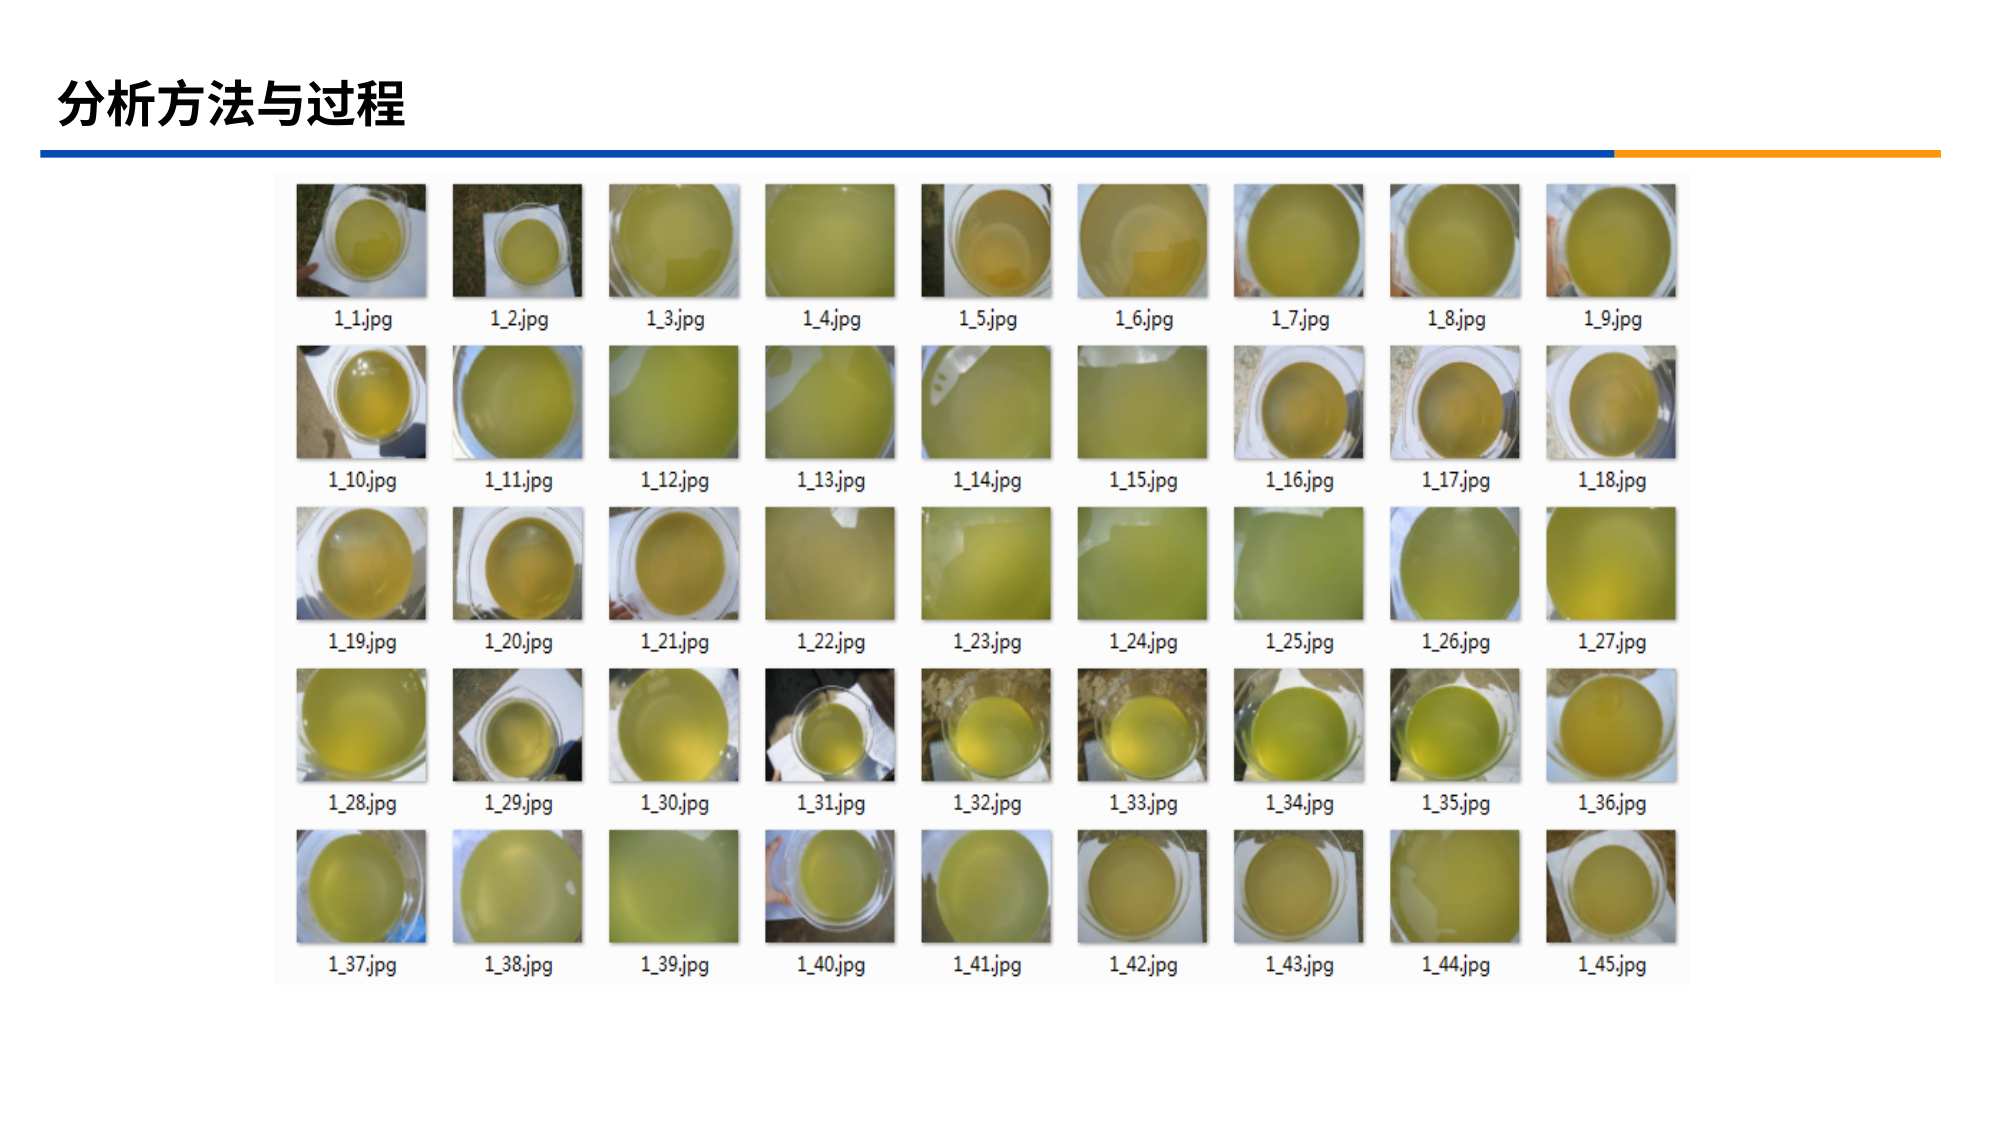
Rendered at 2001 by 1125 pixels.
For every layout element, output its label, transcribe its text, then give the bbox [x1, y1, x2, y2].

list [273, 170, 1691, 985]
title 分析方法与过程 [41, 58, 1843, 146]
